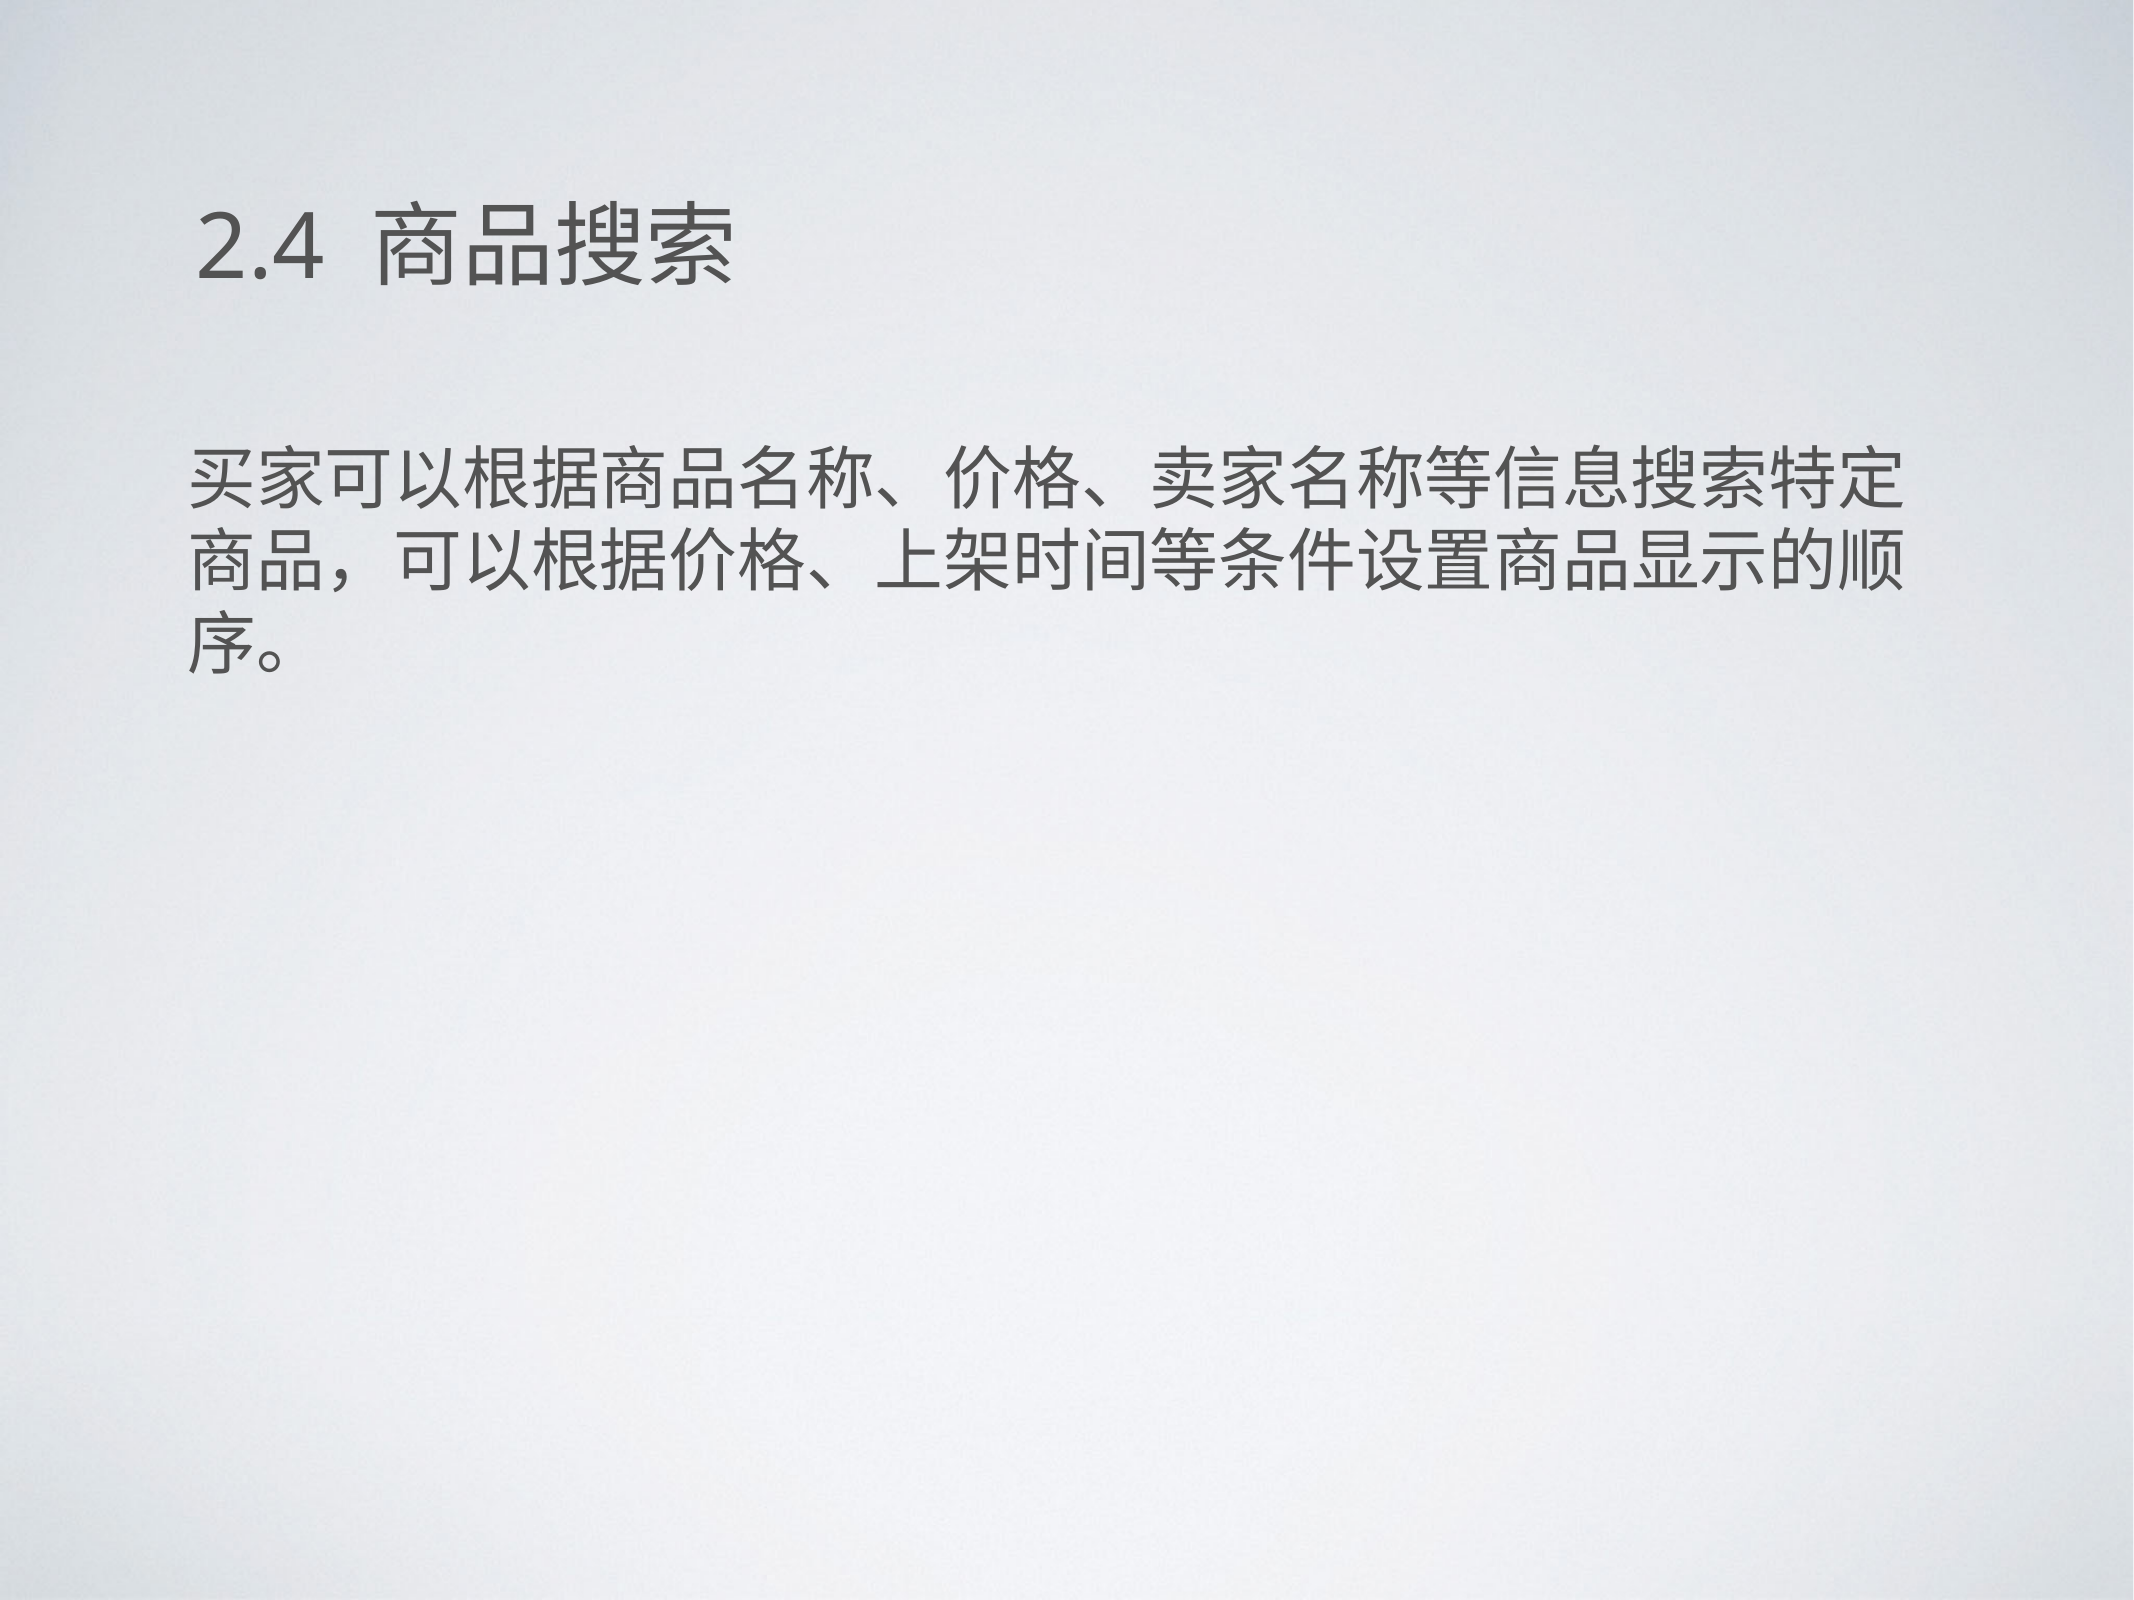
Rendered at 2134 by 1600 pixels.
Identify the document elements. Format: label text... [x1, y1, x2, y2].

picture [0, 0, 2134, 1600]
text_box 2.4 商品搜索 [187, 178, 747, 305]
text_box 买家可以根据商品名称、价格、卖家名称等信息搜索特定商品，可以根据价格、上架时间等条件设置商品显示的顺序。 [178, 426, 1955, 691]
